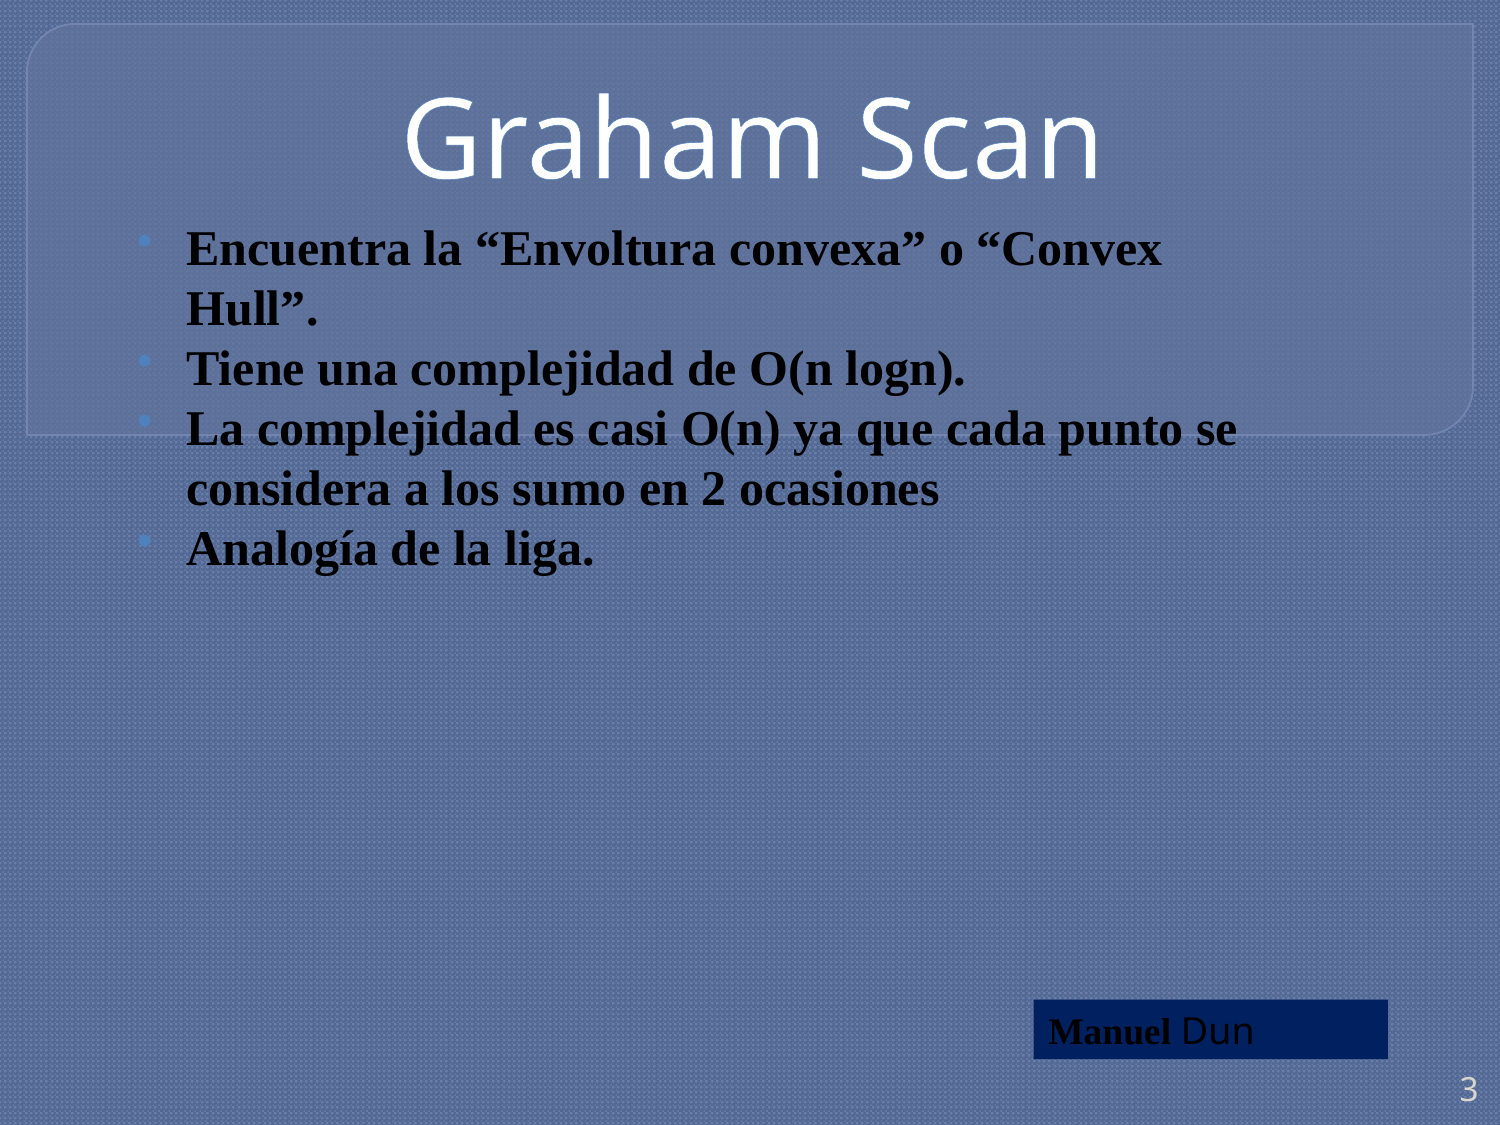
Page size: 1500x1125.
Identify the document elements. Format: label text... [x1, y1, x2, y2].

text_box Encuentra la “Envoltura convexa” o “Convex Hull”. Tiene una complejidad de O(n logn). La complejidad es casi O(n) ya que cada punto se considera a los sumo en 2 ocasiones Analogía de la liga. [123, 208, 1308, 583]
text_box Graham Scan [385, 58, 1120, 208]
slide_number 3 [1417, 1067, 1494, 1113]
text_box Manuel Dun [1033, 999, 1388, 1060]
